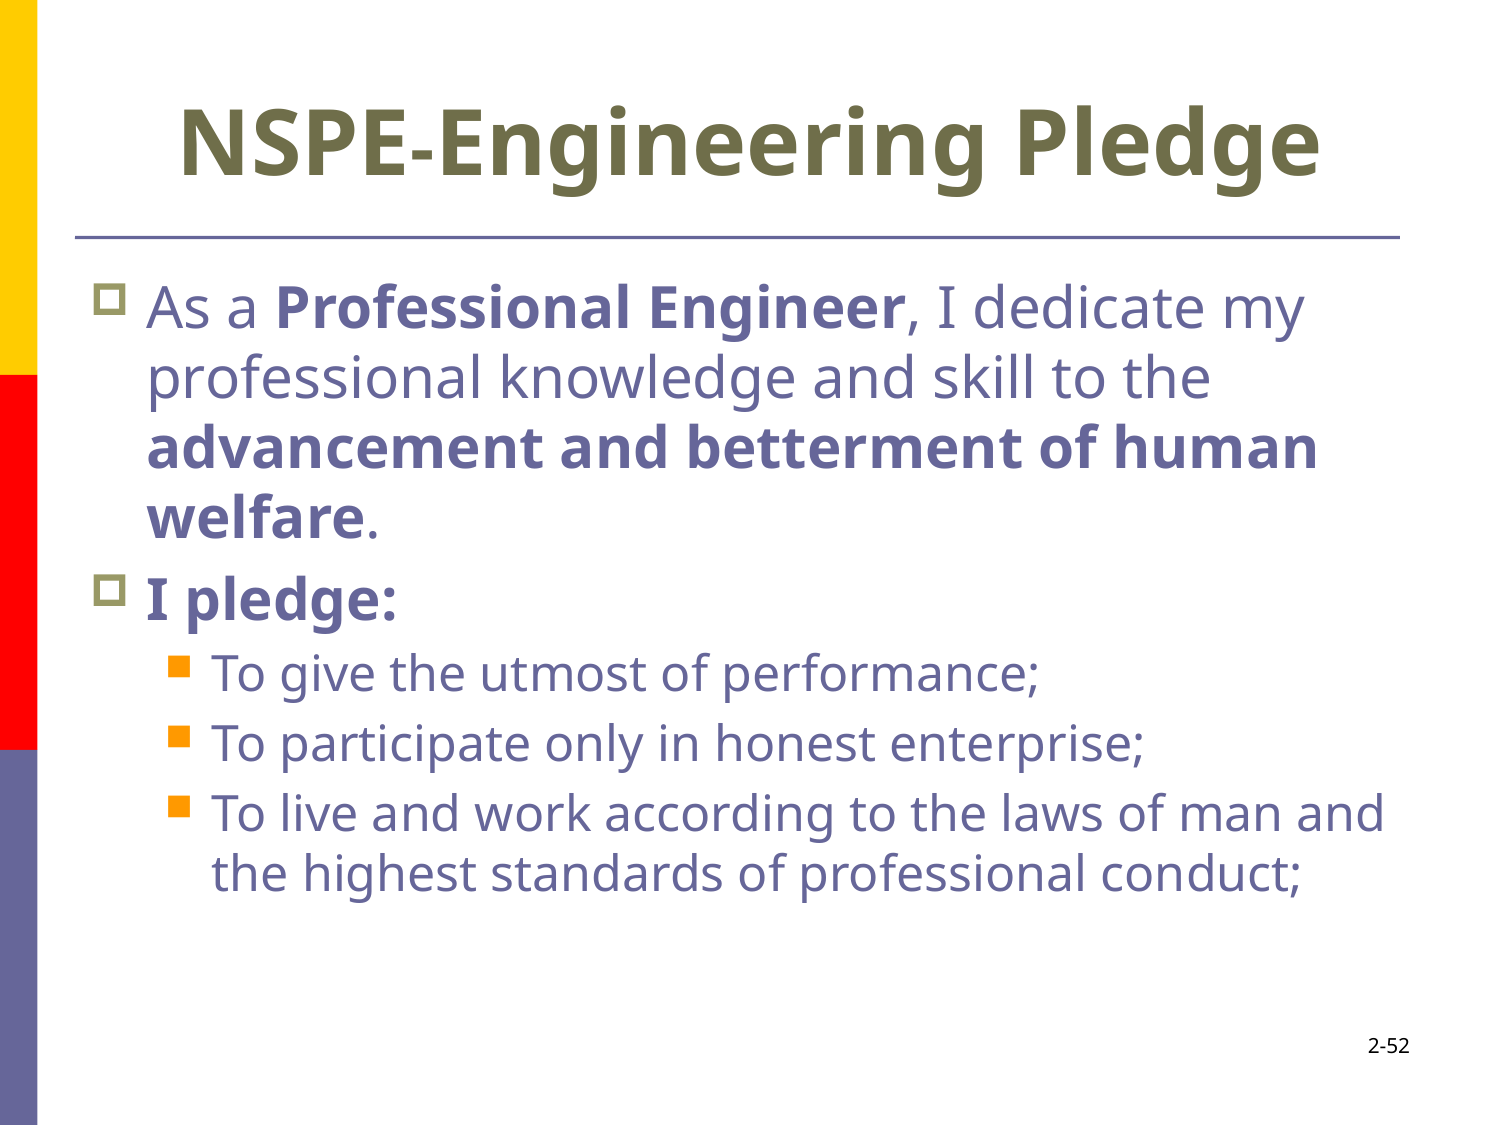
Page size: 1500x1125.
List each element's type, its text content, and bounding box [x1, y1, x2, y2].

title NSPE-Engineering Pledge [75, 45, 1425, 233]
list As a Professional Engineer, I dedicate my professional knowledge and skill to the advancement and betterment of human welfare. I pledge: To give the utmost of performance; To participate only in honest enterprise; To live and work according to the laws of man and the highest standards of professional conduct; [75, 262, 1436, 1006]
slide_number 2-52 [1074, 1025, 1425, 1100]
